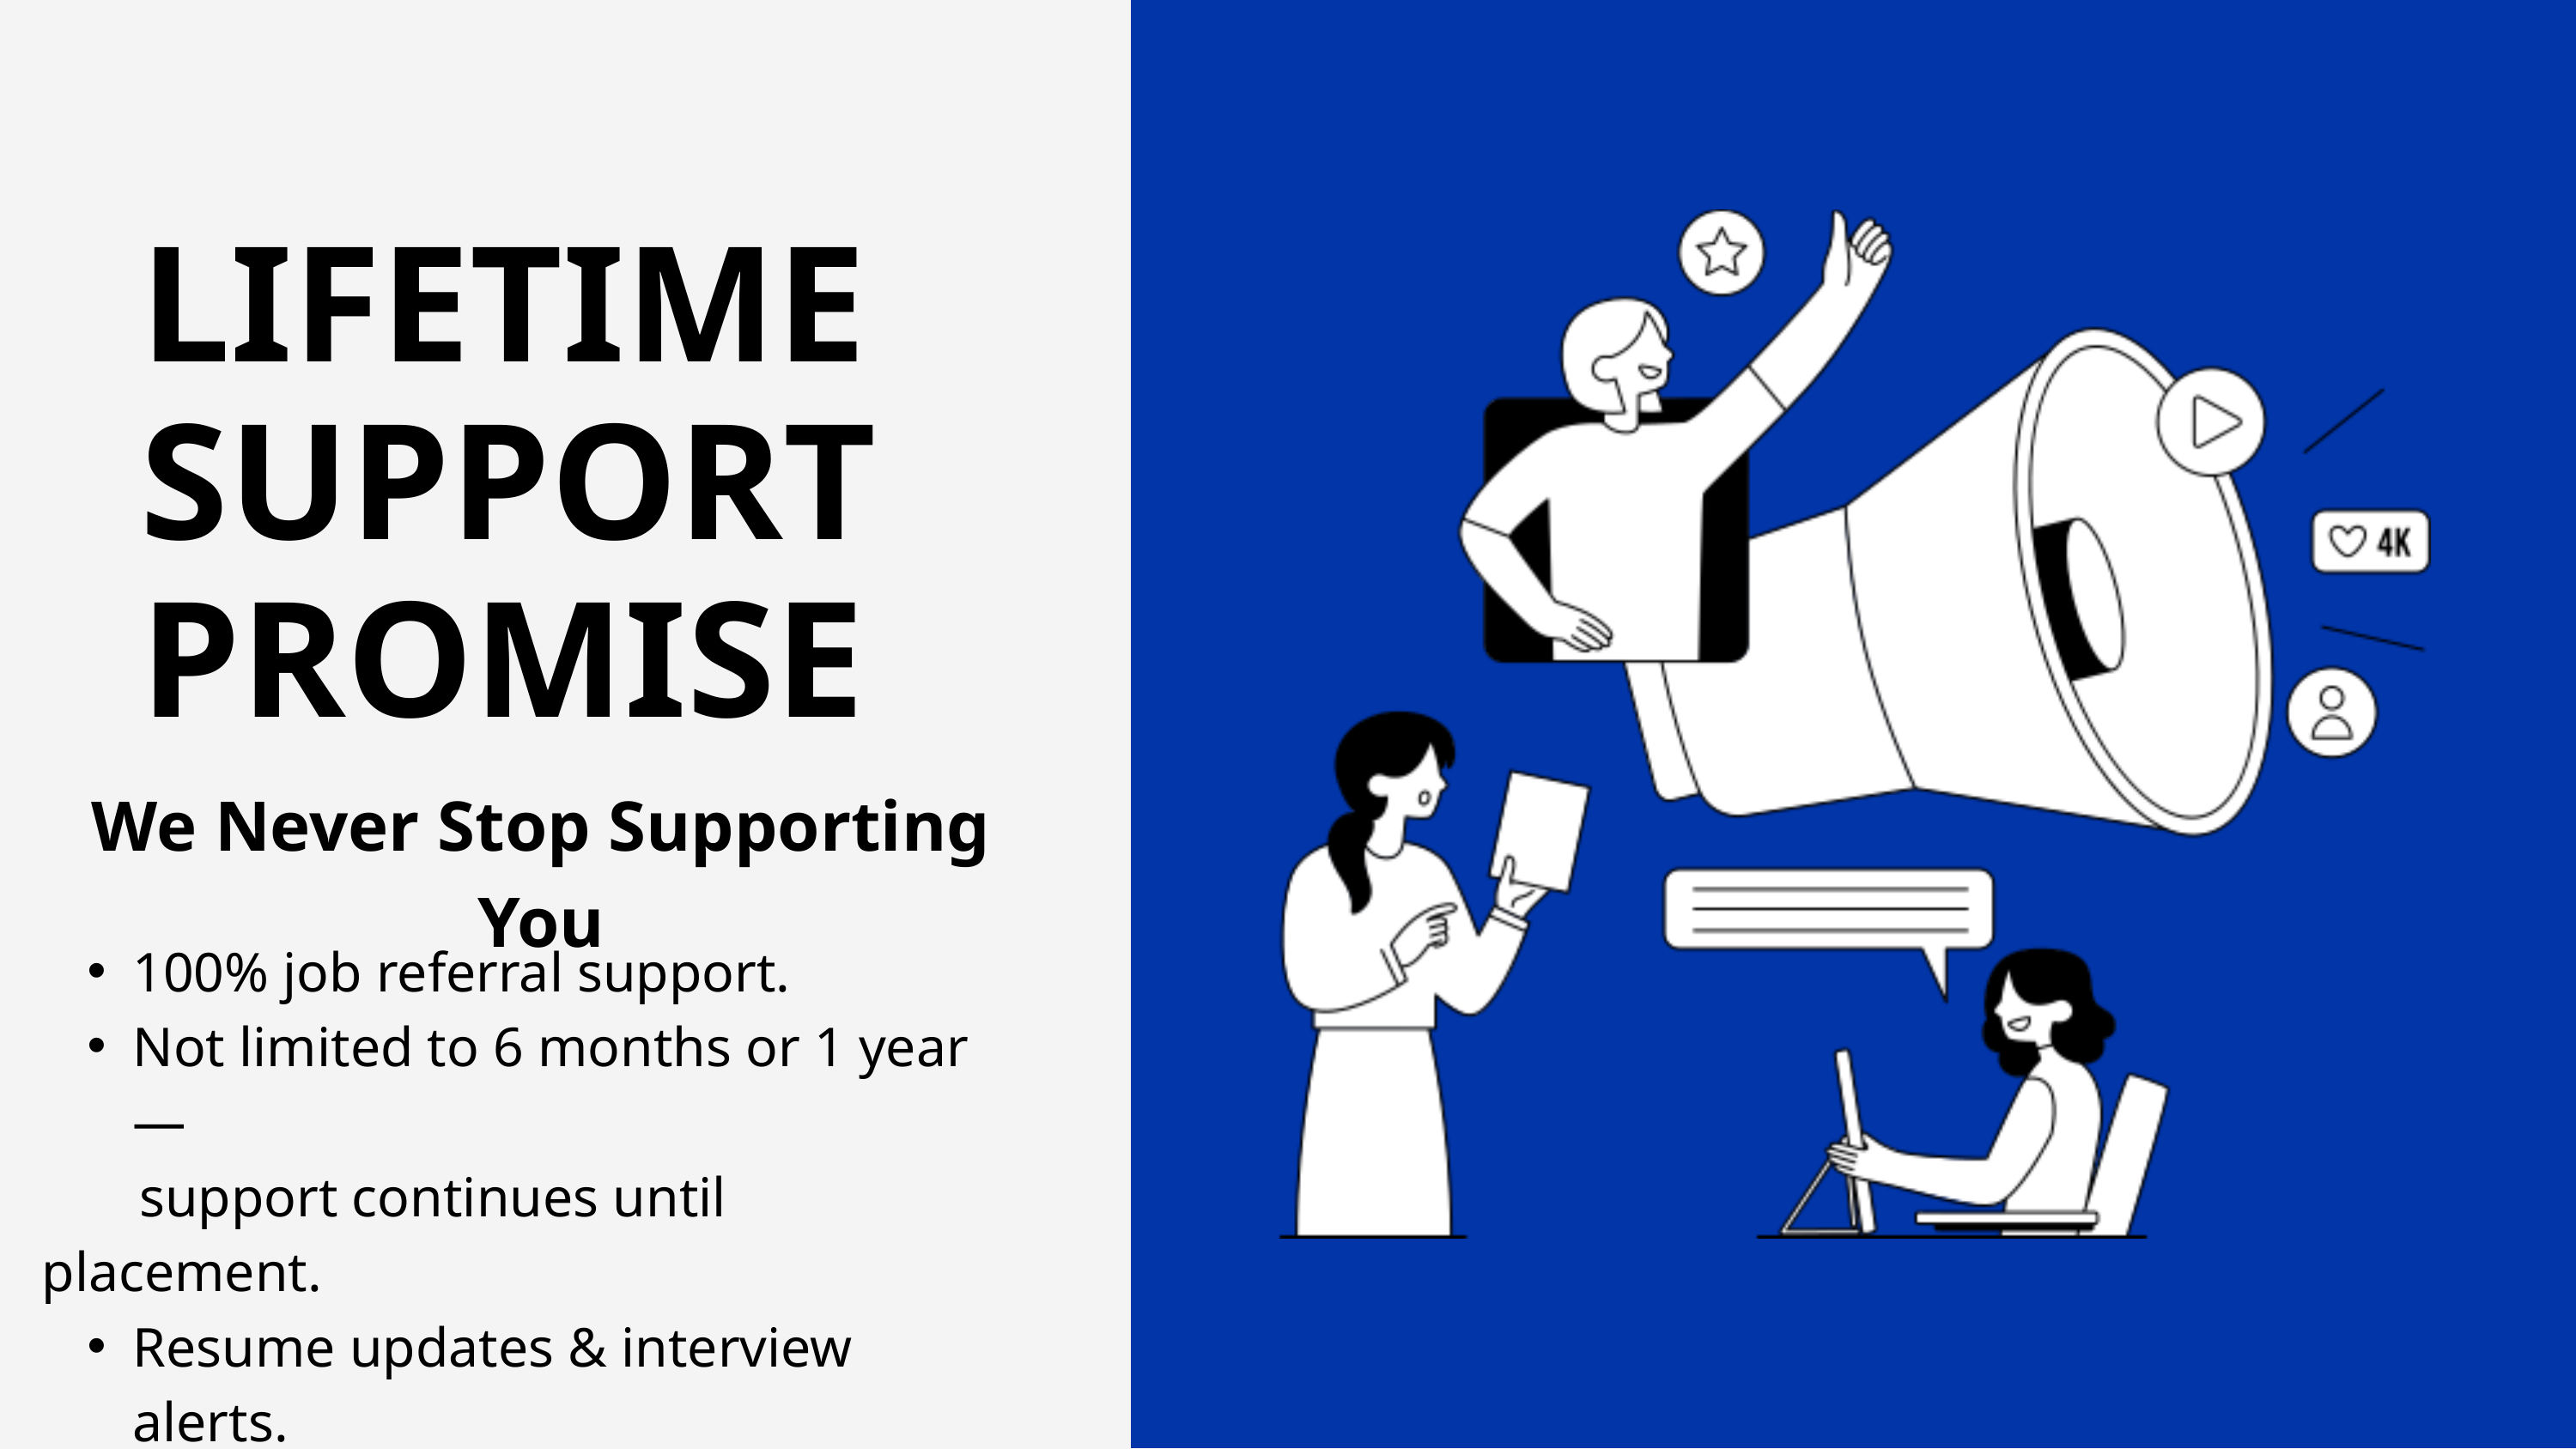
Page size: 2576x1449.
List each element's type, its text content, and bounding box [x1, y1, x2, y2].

text_box 100% job referral support. Not limited to 6 months or 1 year — support continues until placement. Resume updates & interview alerts. [41, 927, 993, 1449]
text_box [1130, 0, 2576, 1449]
text_box We Never Stop Supporting You [48, 768, 1034, 961]
text_box LIFETIME SUPPORT PROMISE [140, 216, 993, 750]
